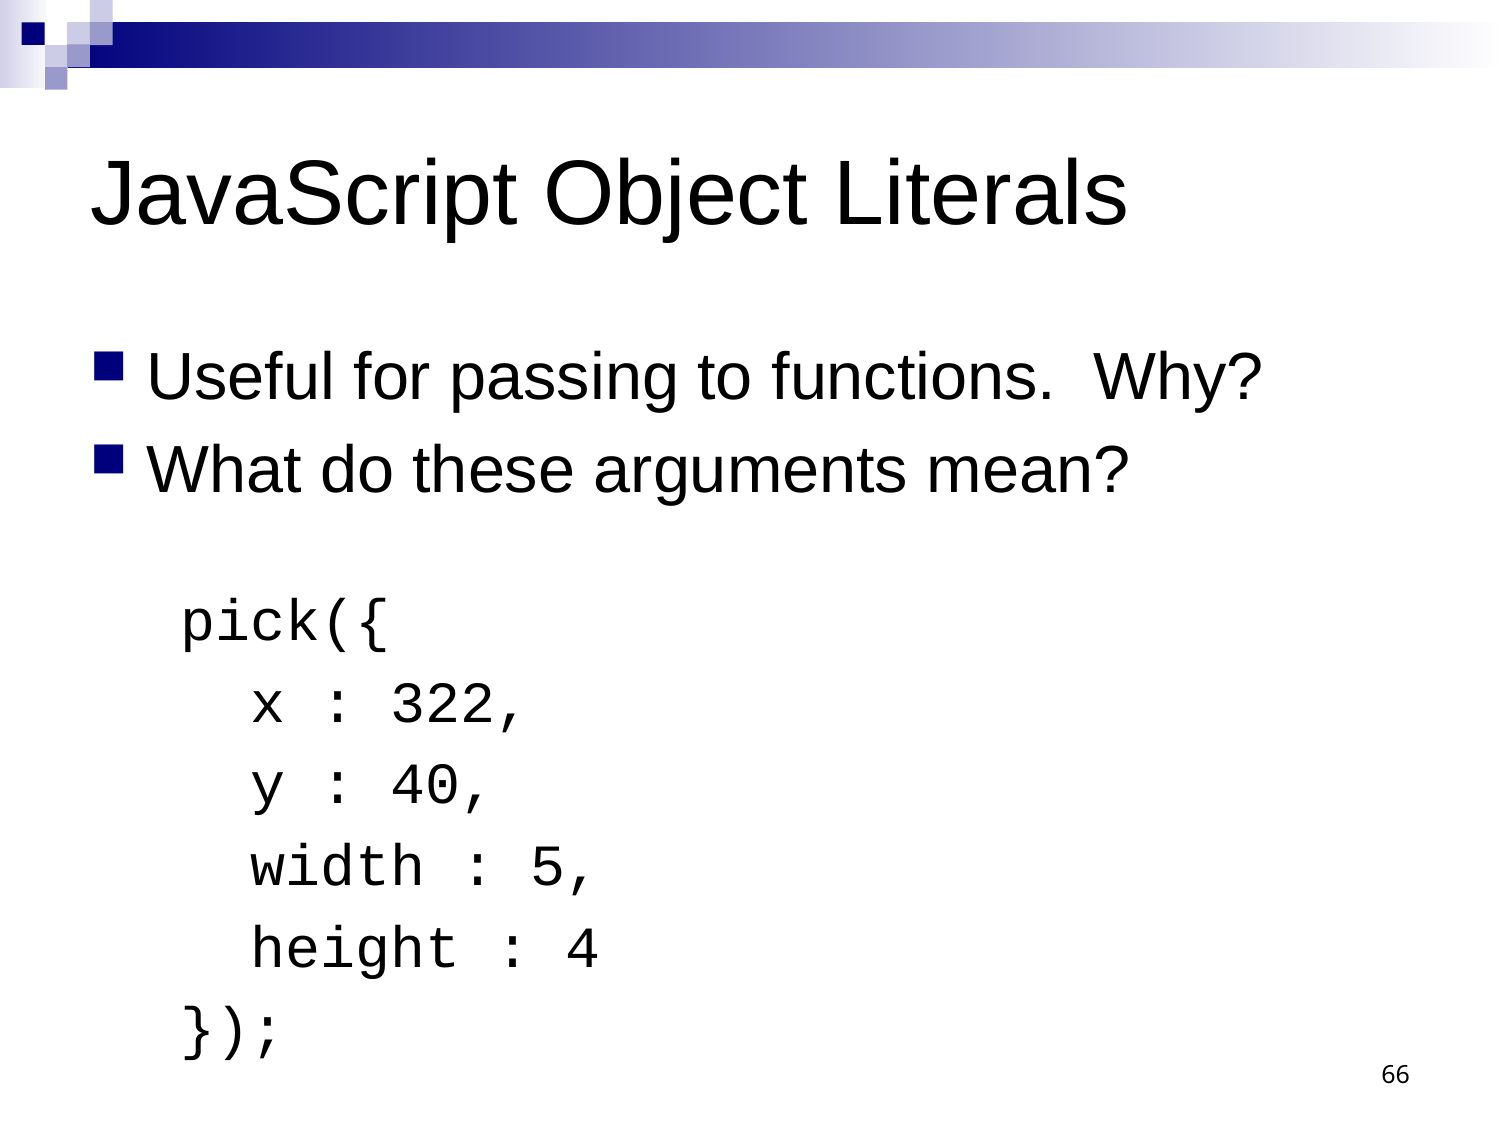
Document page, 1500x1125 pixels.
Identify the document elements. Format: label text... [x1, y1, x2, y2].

list Useful for passing to functions. Why? What do these arguments mean? [75, 324, 1425, 513]
title JavaScript Object Literals [75, 75, 1425, 300]
text_box pick({ x : 322, y : 40, width : 5, height : 4 }); [147, 574, 900, 1100]
slide_number 66 [1074, 1024, 1426, 1101]
